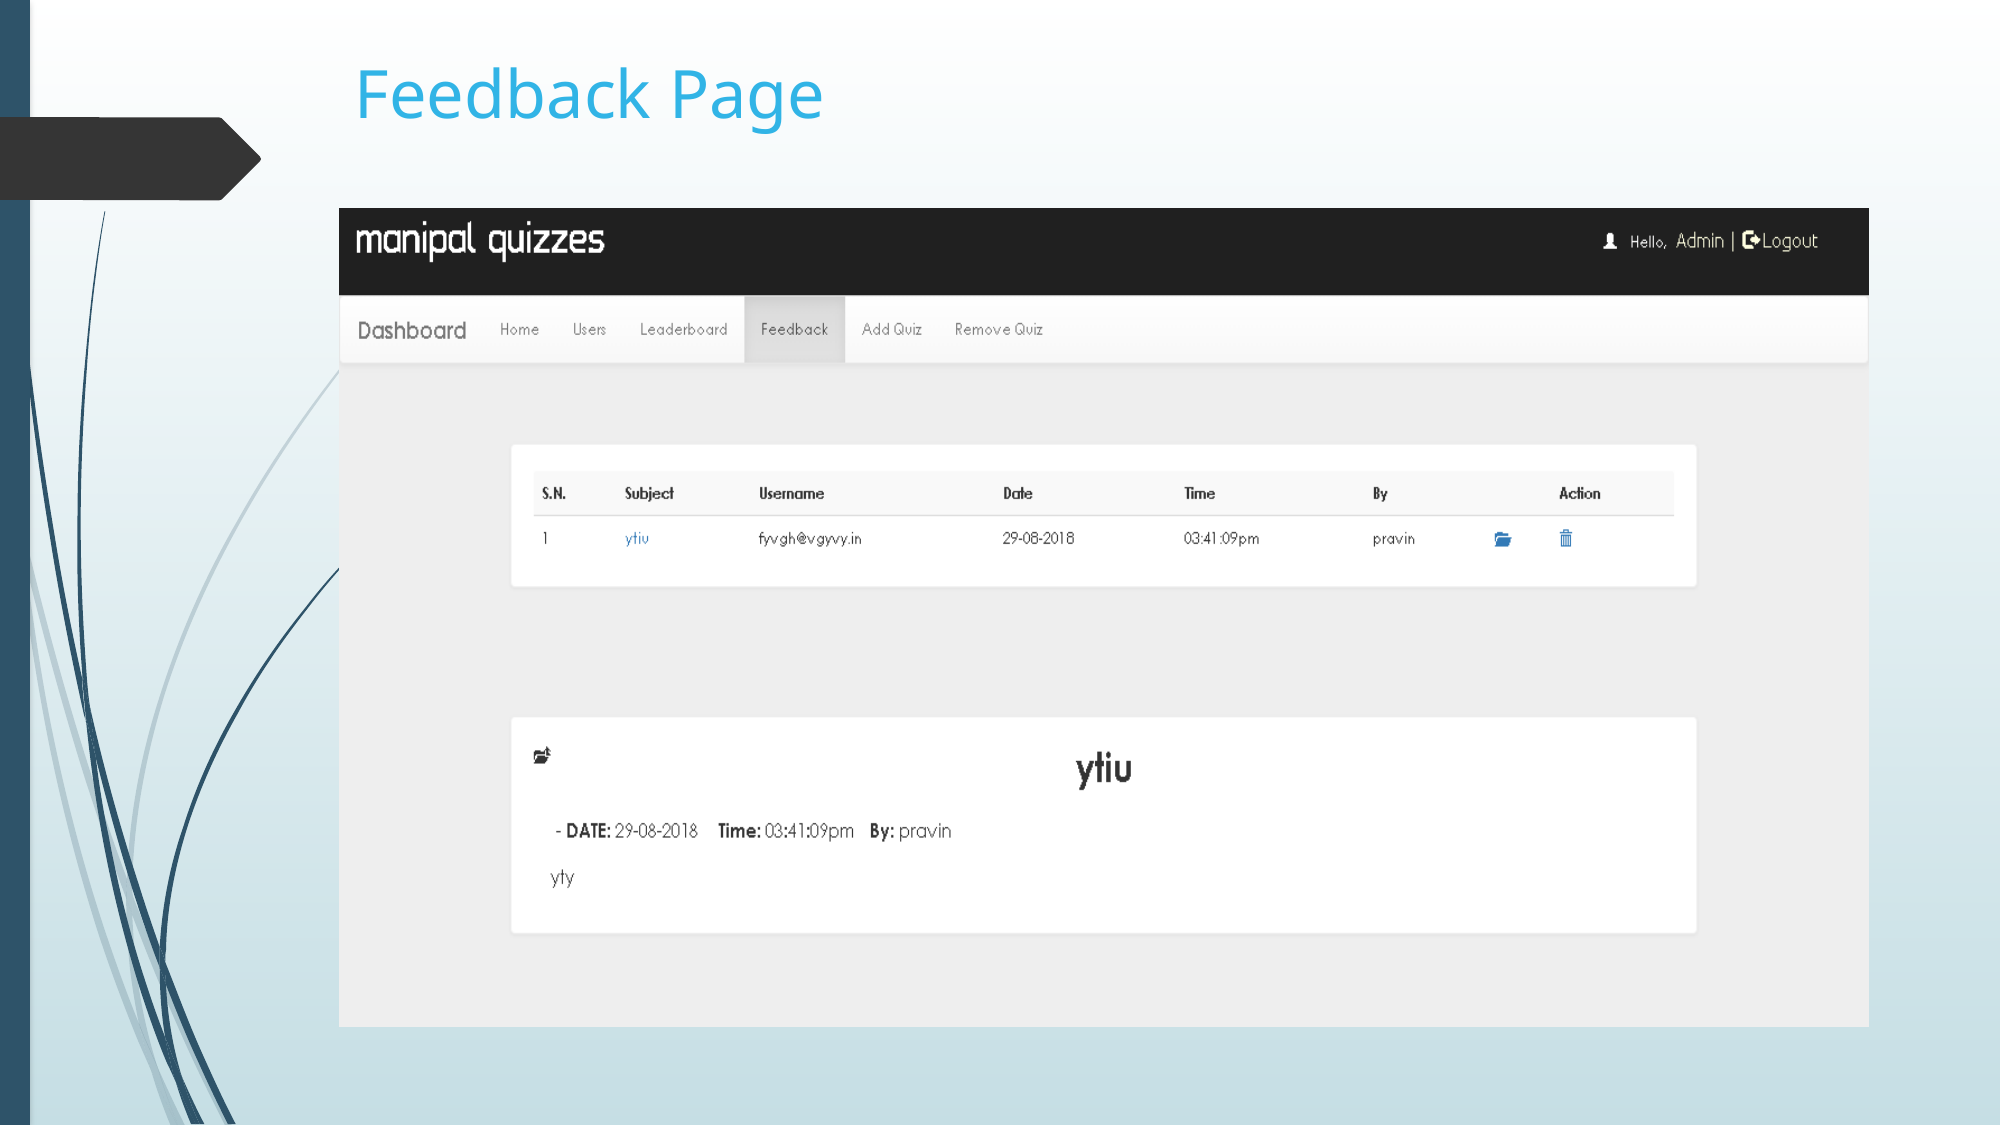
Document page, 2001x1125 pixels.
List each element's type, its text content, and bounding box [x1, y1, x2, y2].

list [339, 208, 1869, 1027]
title Feedback Page [339, 44, 1802, 208]
